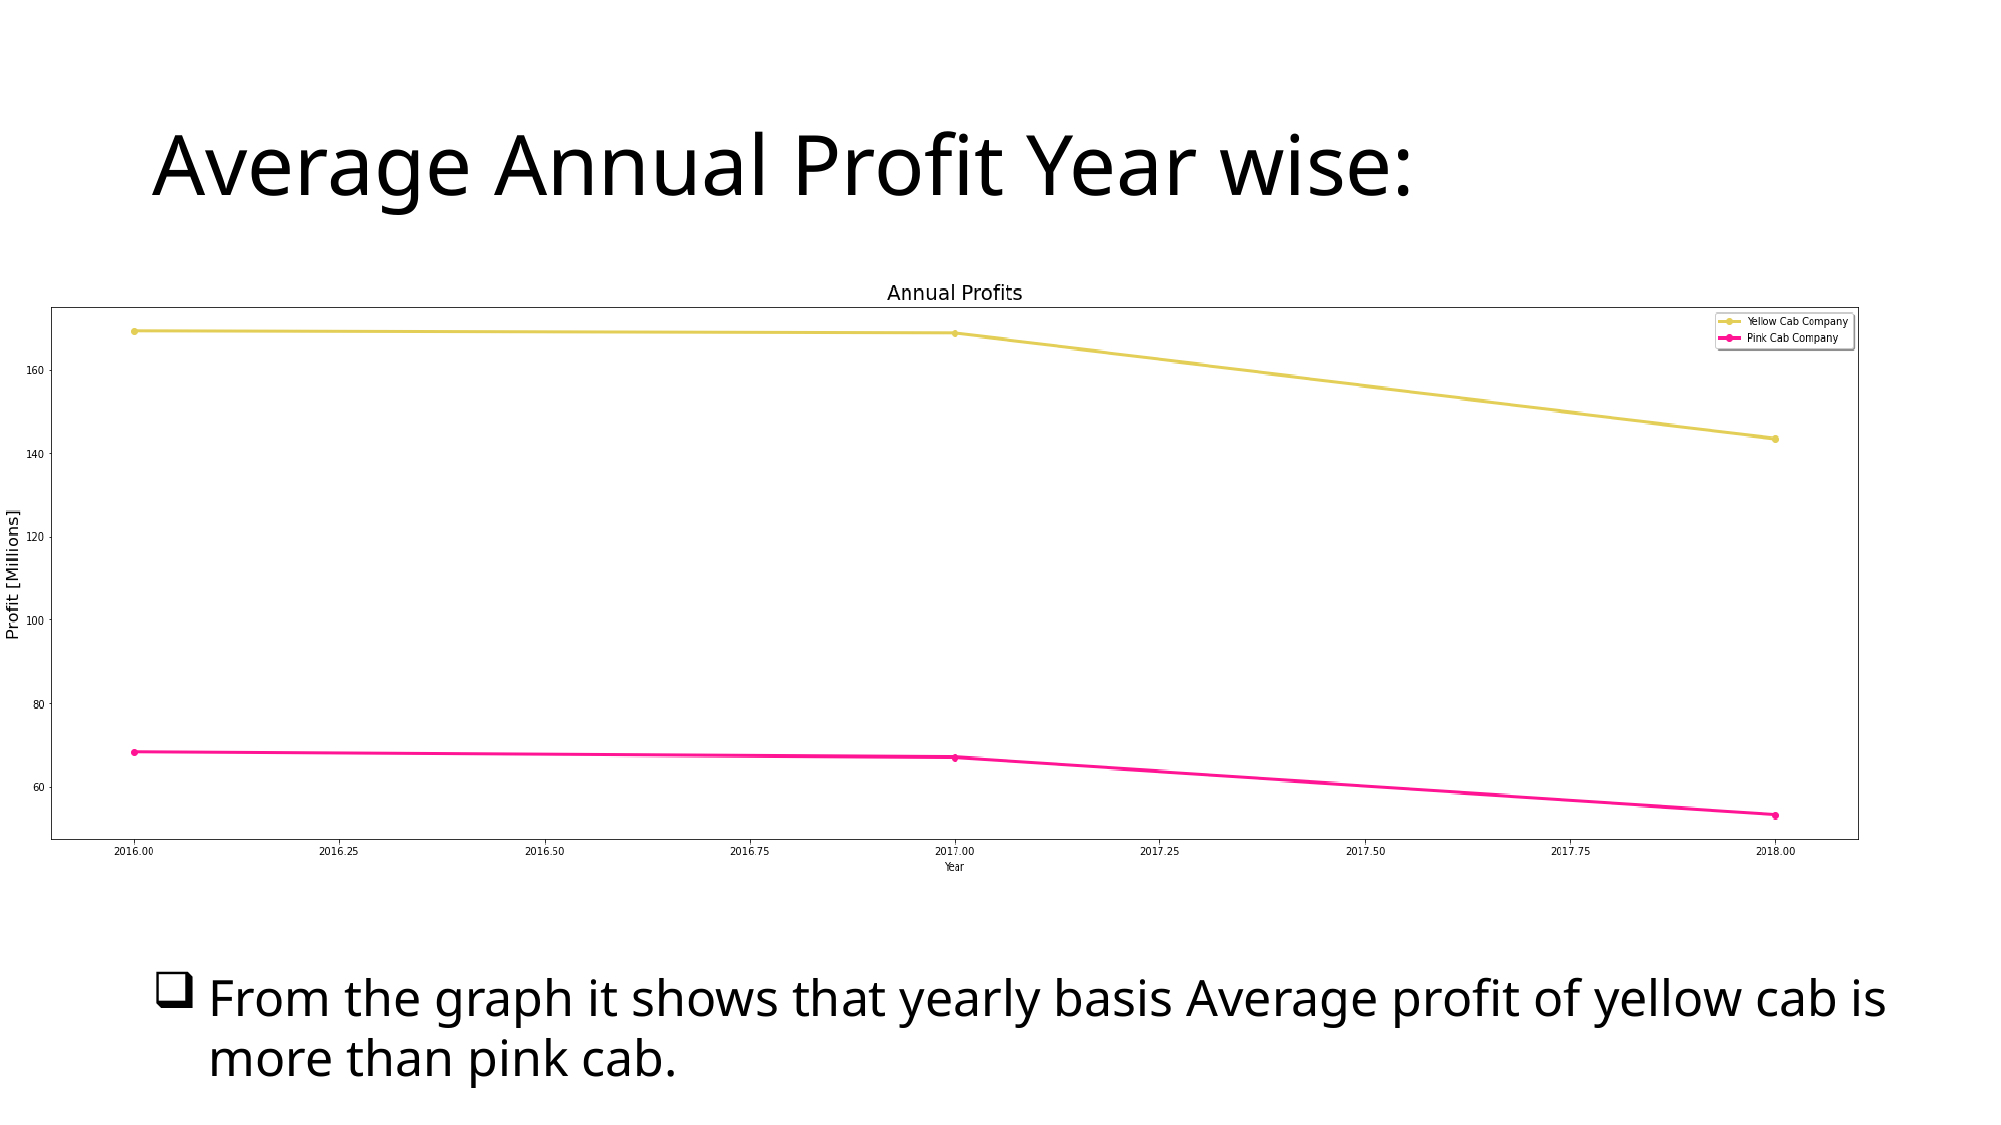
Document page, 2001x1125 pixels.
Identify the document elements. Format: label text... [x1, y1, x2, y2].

picture [0, 277, 1863, 881]
text_box From the graph it shows that yearly basis Average profit of yellow cab is more than pink cab. [137, 958, 1983, 1094]
title Average Annual Profit Year wise: [137, 59, 1863, 277]
